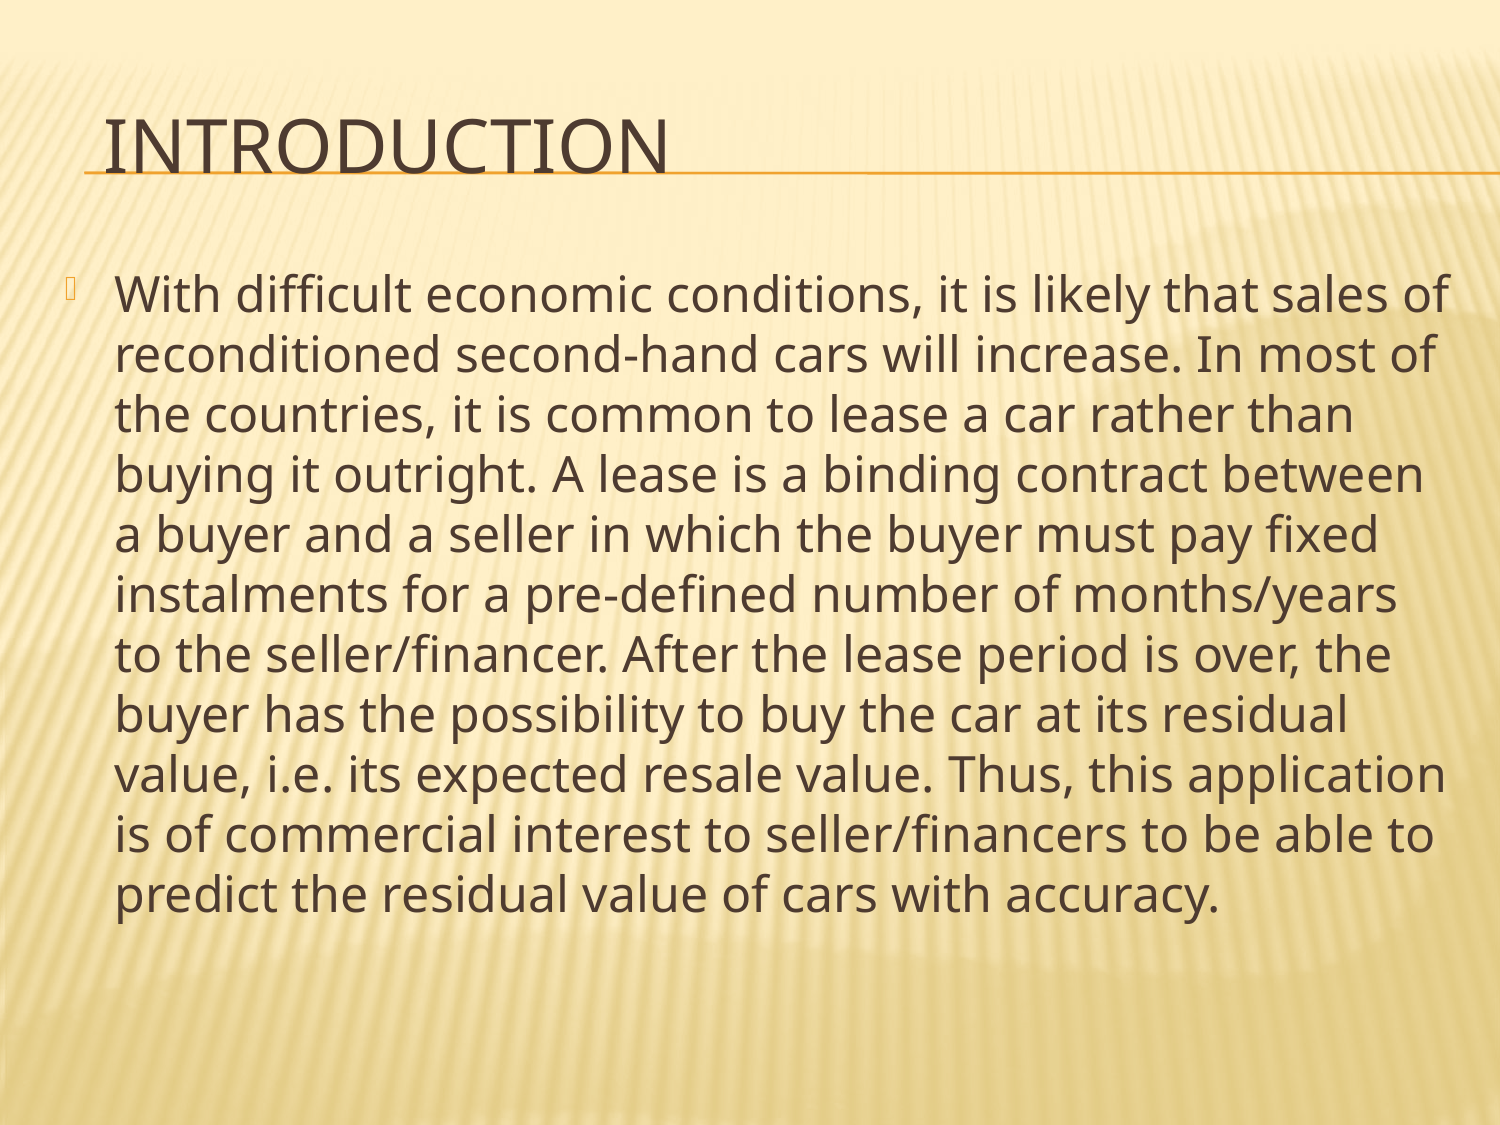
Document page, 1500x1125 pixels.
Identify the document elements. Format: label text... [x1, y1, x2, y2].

list With difficult economic conditions, it is likely that sales of reconditioned second-hand cars will increase. In most of the countries, it is common to lease a car rather than buying it outright. A lease is a binding contract between a buyer and a seller in which the buyer must pay fixed instalments for a pre-defined number of months/years to the seller/financer. After the lease period is over, the buyer has the possibility to buy the car at its residual value, i.e. its expected resale value. Thus, this application is of commercial interest to seller/financers to be able to predict the residual value of cars with accuracy. [50, 254, 1475, 998]
title introduction [50, 75, 1475, 213]
